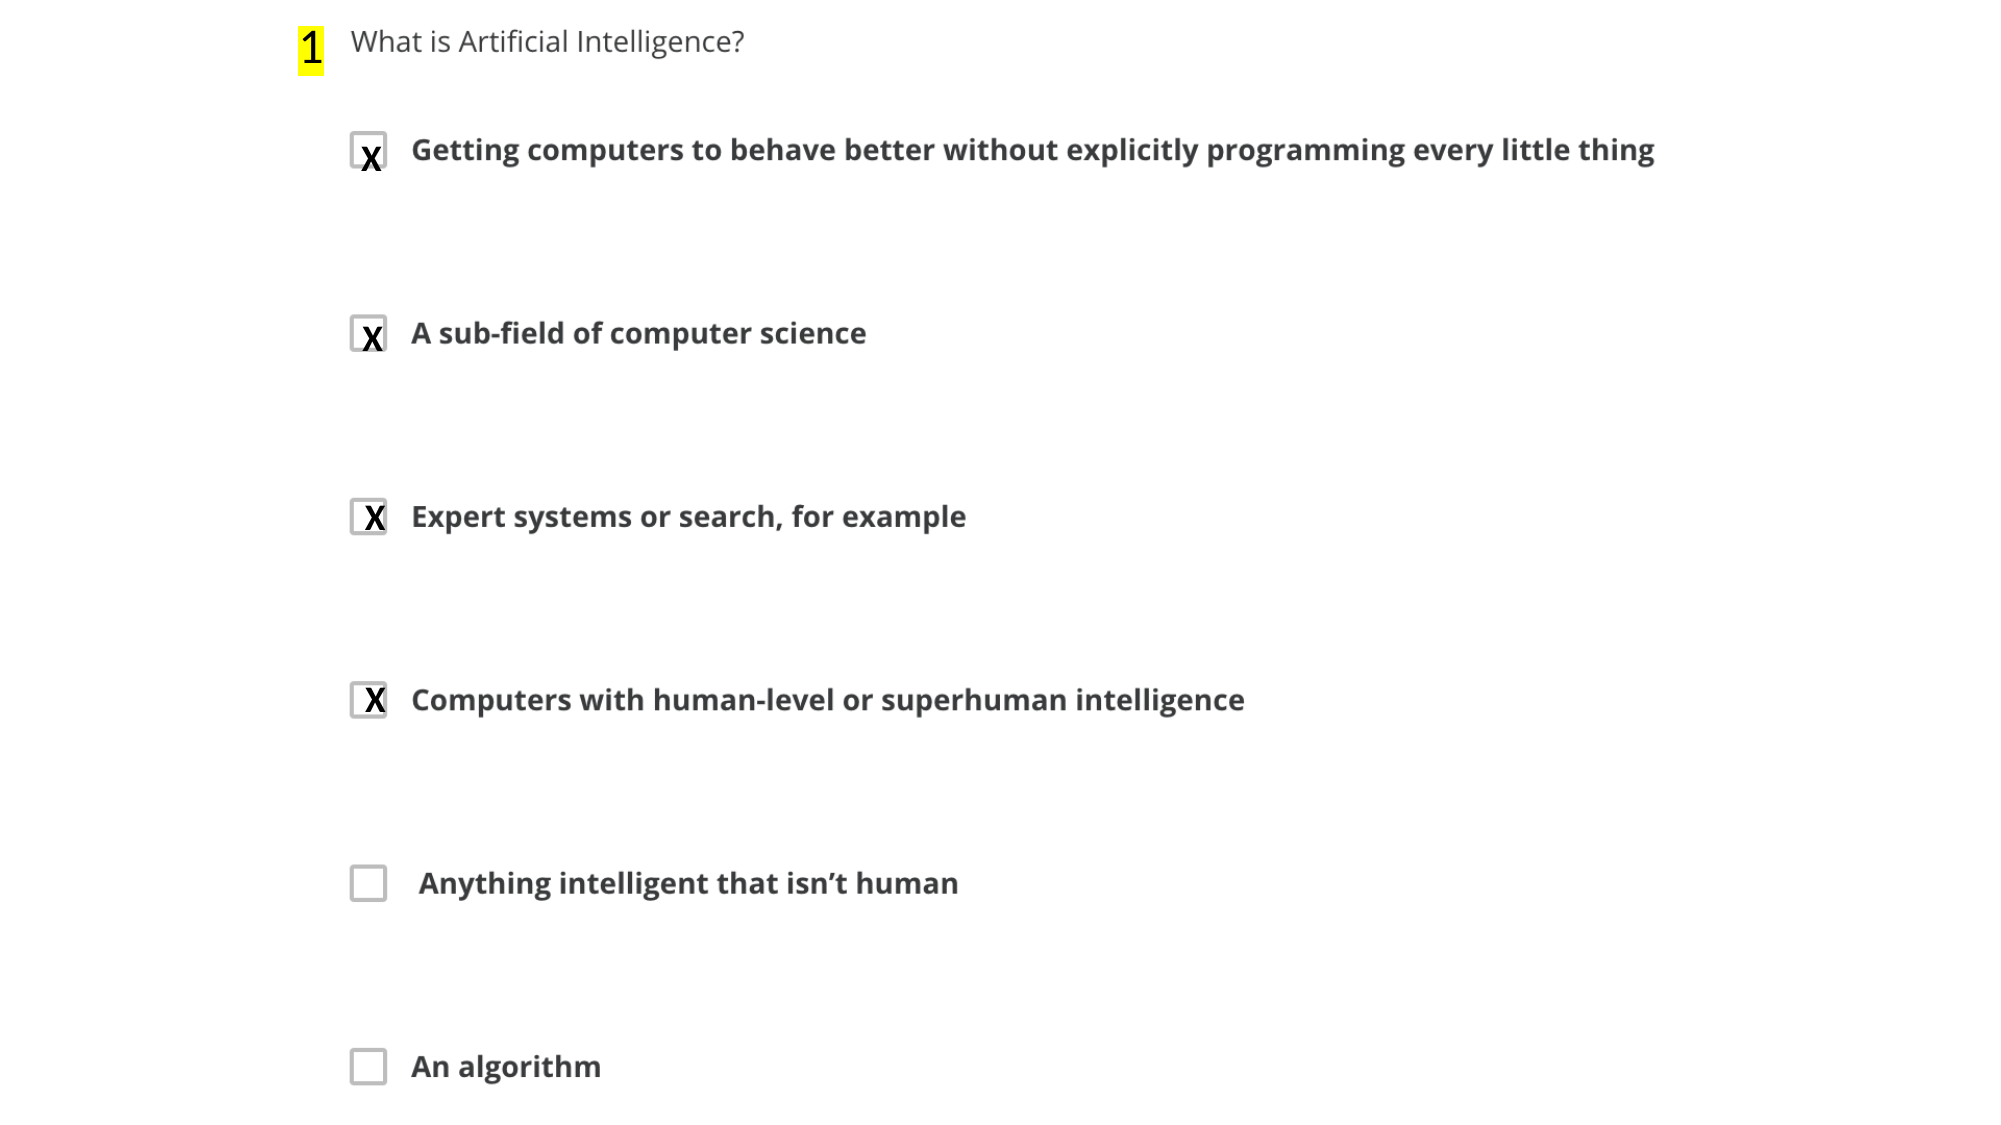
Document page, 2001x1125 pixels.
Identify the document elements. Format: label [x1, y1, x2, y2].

picture [283, 6, 1717, 1125]
